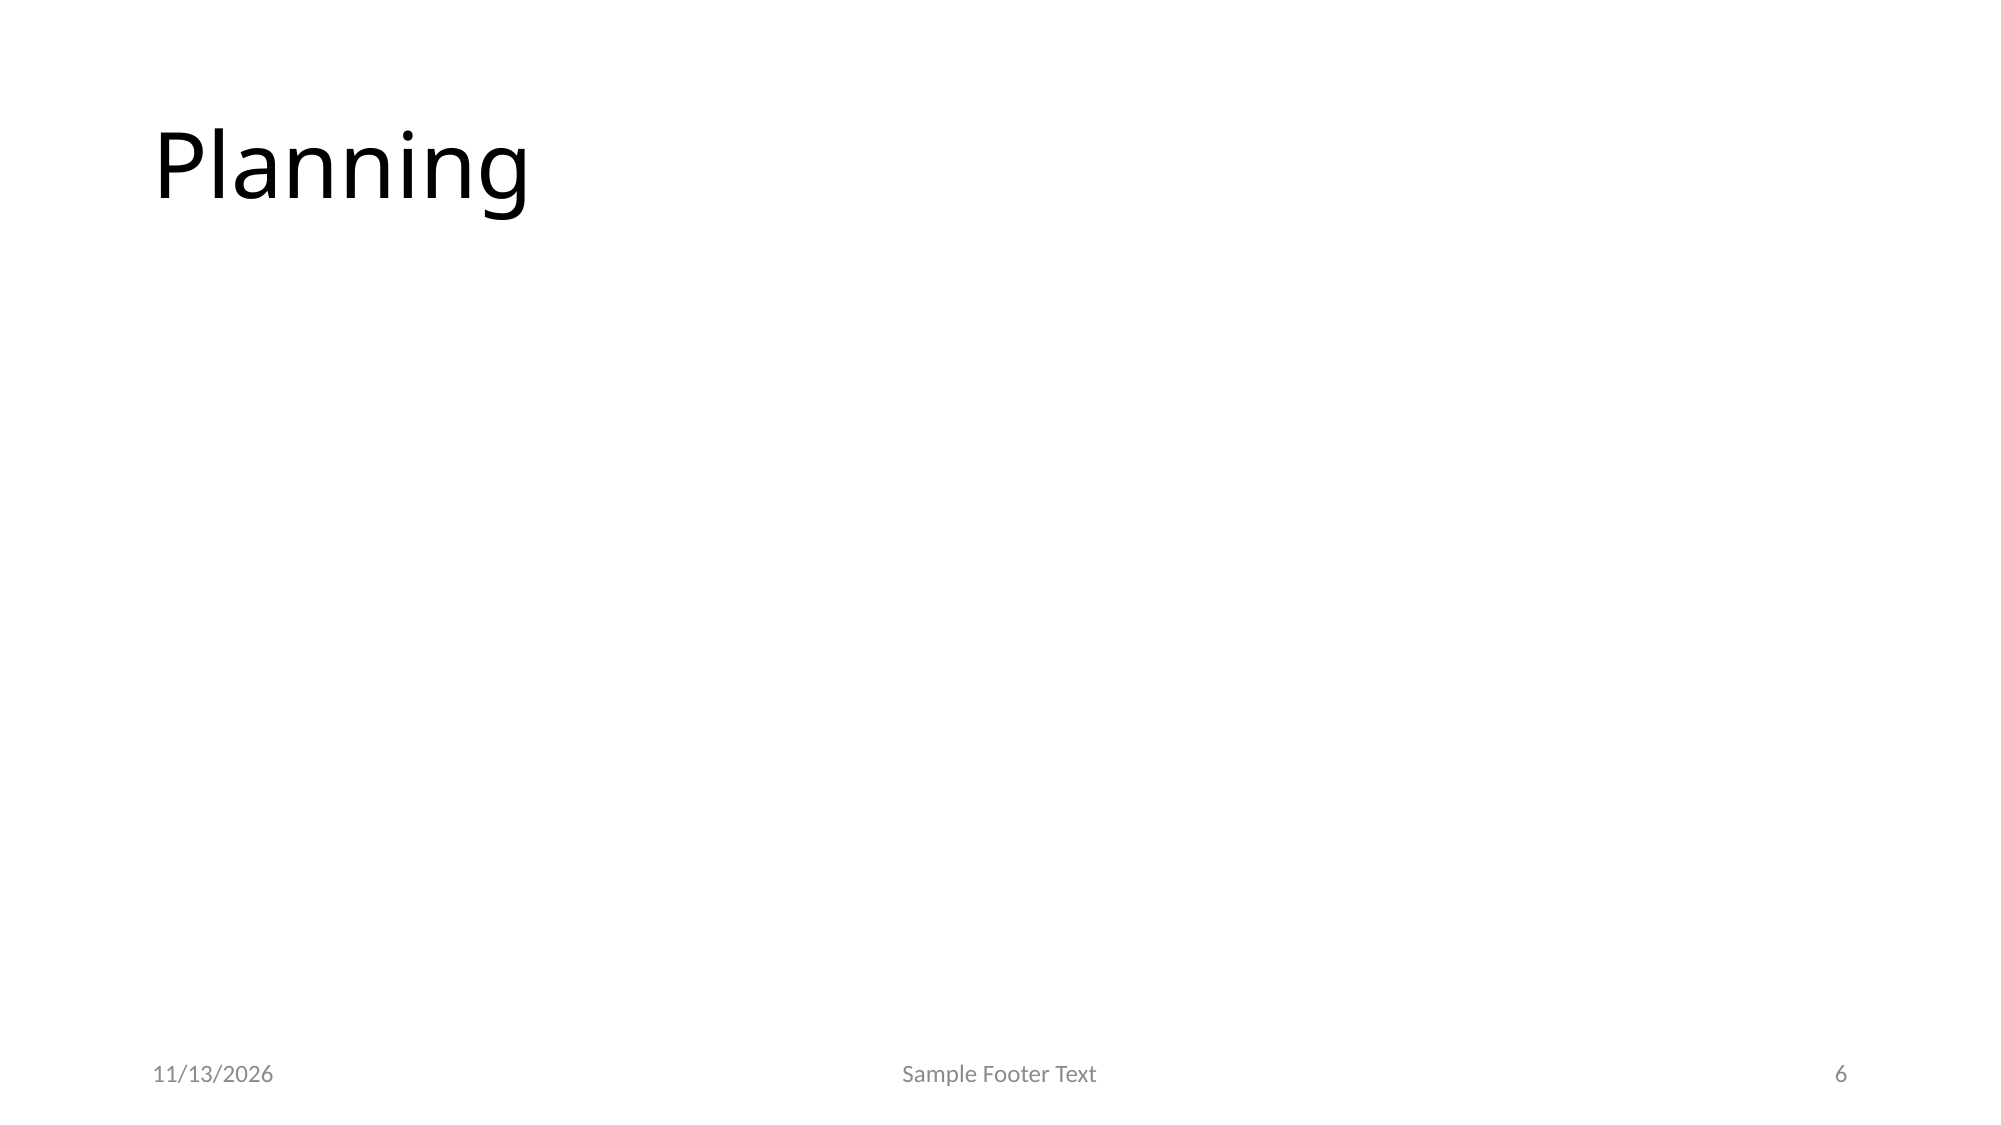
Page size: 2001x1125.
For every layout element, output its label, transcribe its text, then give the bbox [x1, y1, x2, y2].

title Planning [137, 59, 1863, 278]
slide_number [137, 1042, 588, 1103]
slide_number 6 [1412, 1042, 1863, 1103]
footer Sample Footer Text [662, 1042, 1338, 1103]
